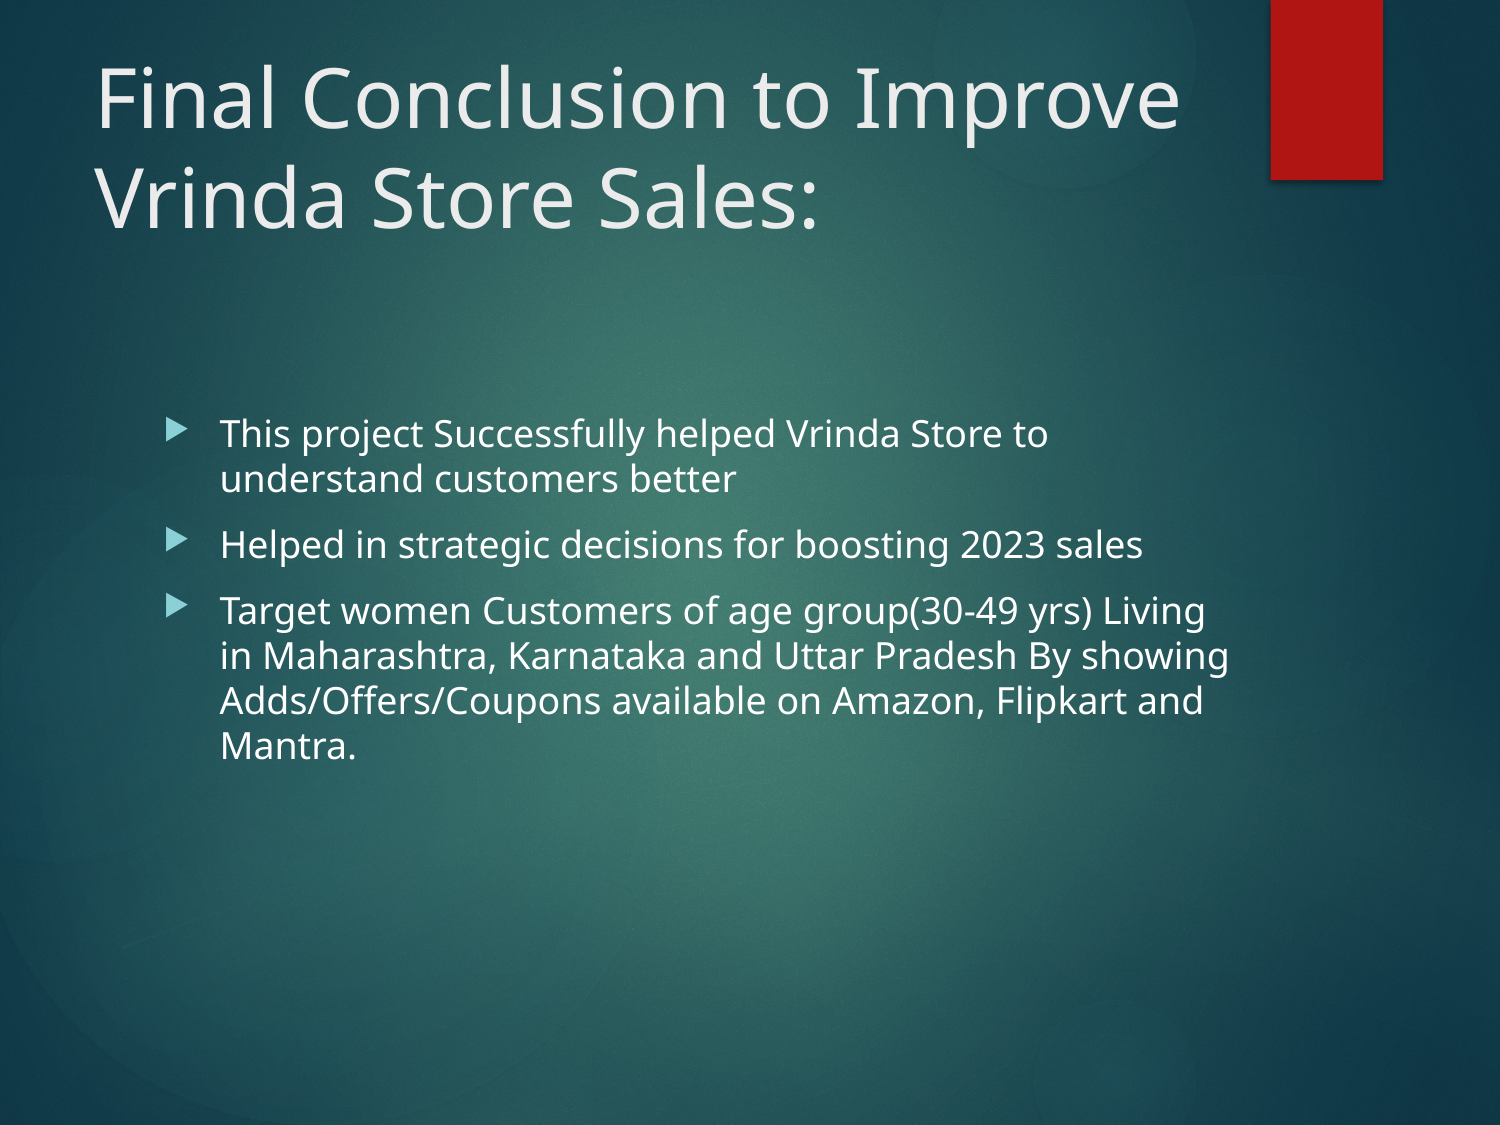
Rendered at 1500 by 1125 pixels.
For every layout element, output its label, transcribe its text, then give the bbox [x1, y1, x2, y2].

title Final Conclusion to Improve Vrinda Store Sales: [79, 37, 1237, 268]
list This project Successfully helped Vrinda Store to understand customers better Helped in strategic decisions for boosting 2023 sales Target women Customers of age group(30-49 yrs) Living in Maharashtra, Karnataka and Uttar Pradesh By showing Adds/Offers/Coupons available on Amazon, Flipkart and Mantra. [148, 332, 1250, 907]
